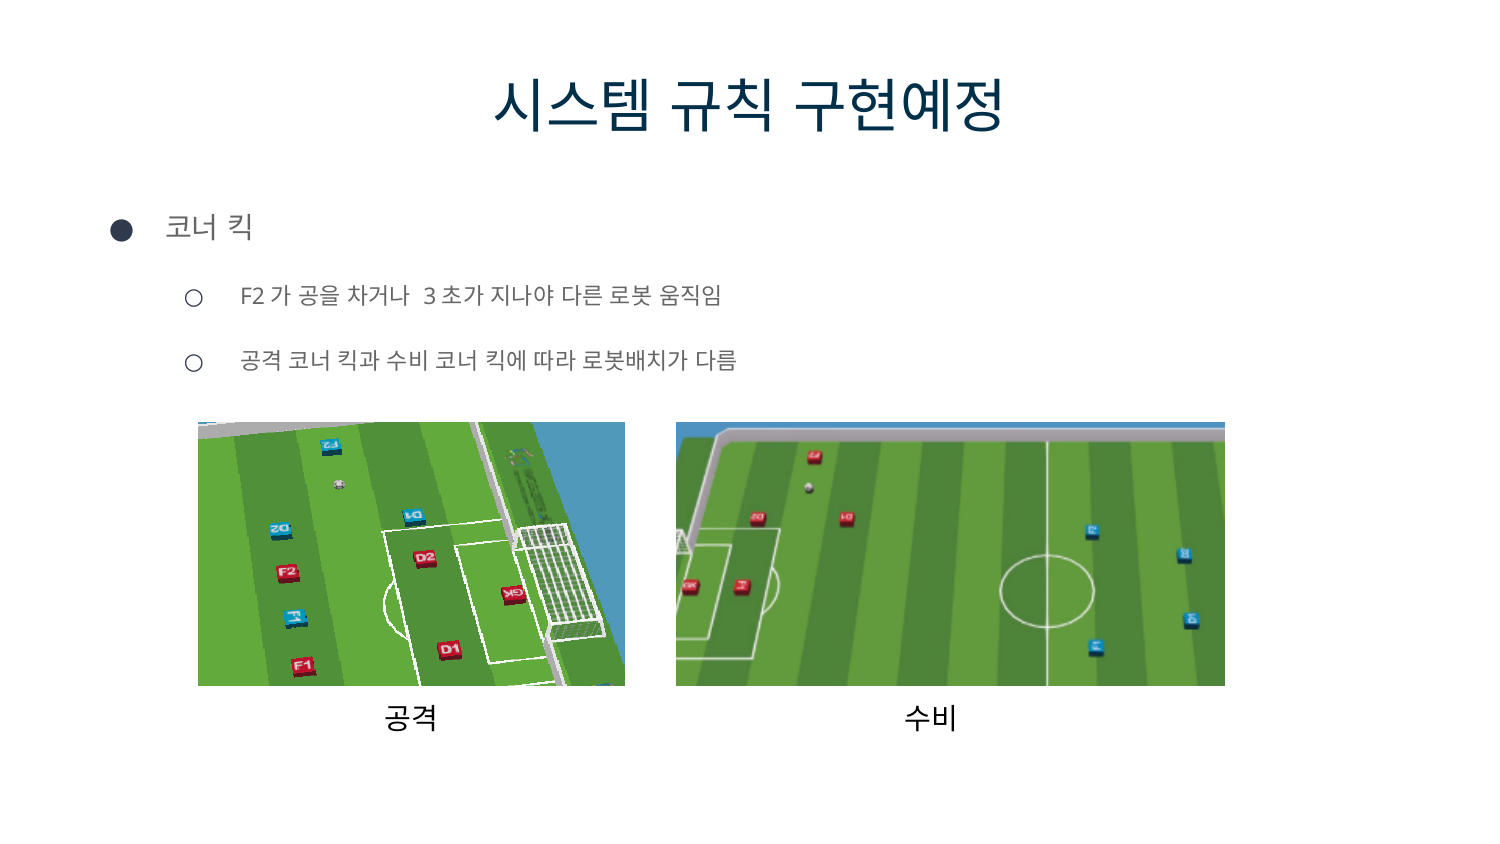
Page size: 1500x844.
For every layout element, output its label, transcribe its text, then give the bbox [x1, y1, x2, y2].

text_box 공격 [370, 695, 454, 743]
picture [198, 421, 626, 687]
picture [676, 421, 1225, 687]
text_box 수비 [890, 695, 974, 743]
list 코너 킥 F2가 공을 차거나 3초가 지나야 다른 로봇 움직임 공격 코너 킥과 수비 코너 킥에 따라 로봇배치가 다름 [75, 196, 1425, 754]
title 시스템 규칙 구현예정 [75, 33, 1425, 175]
